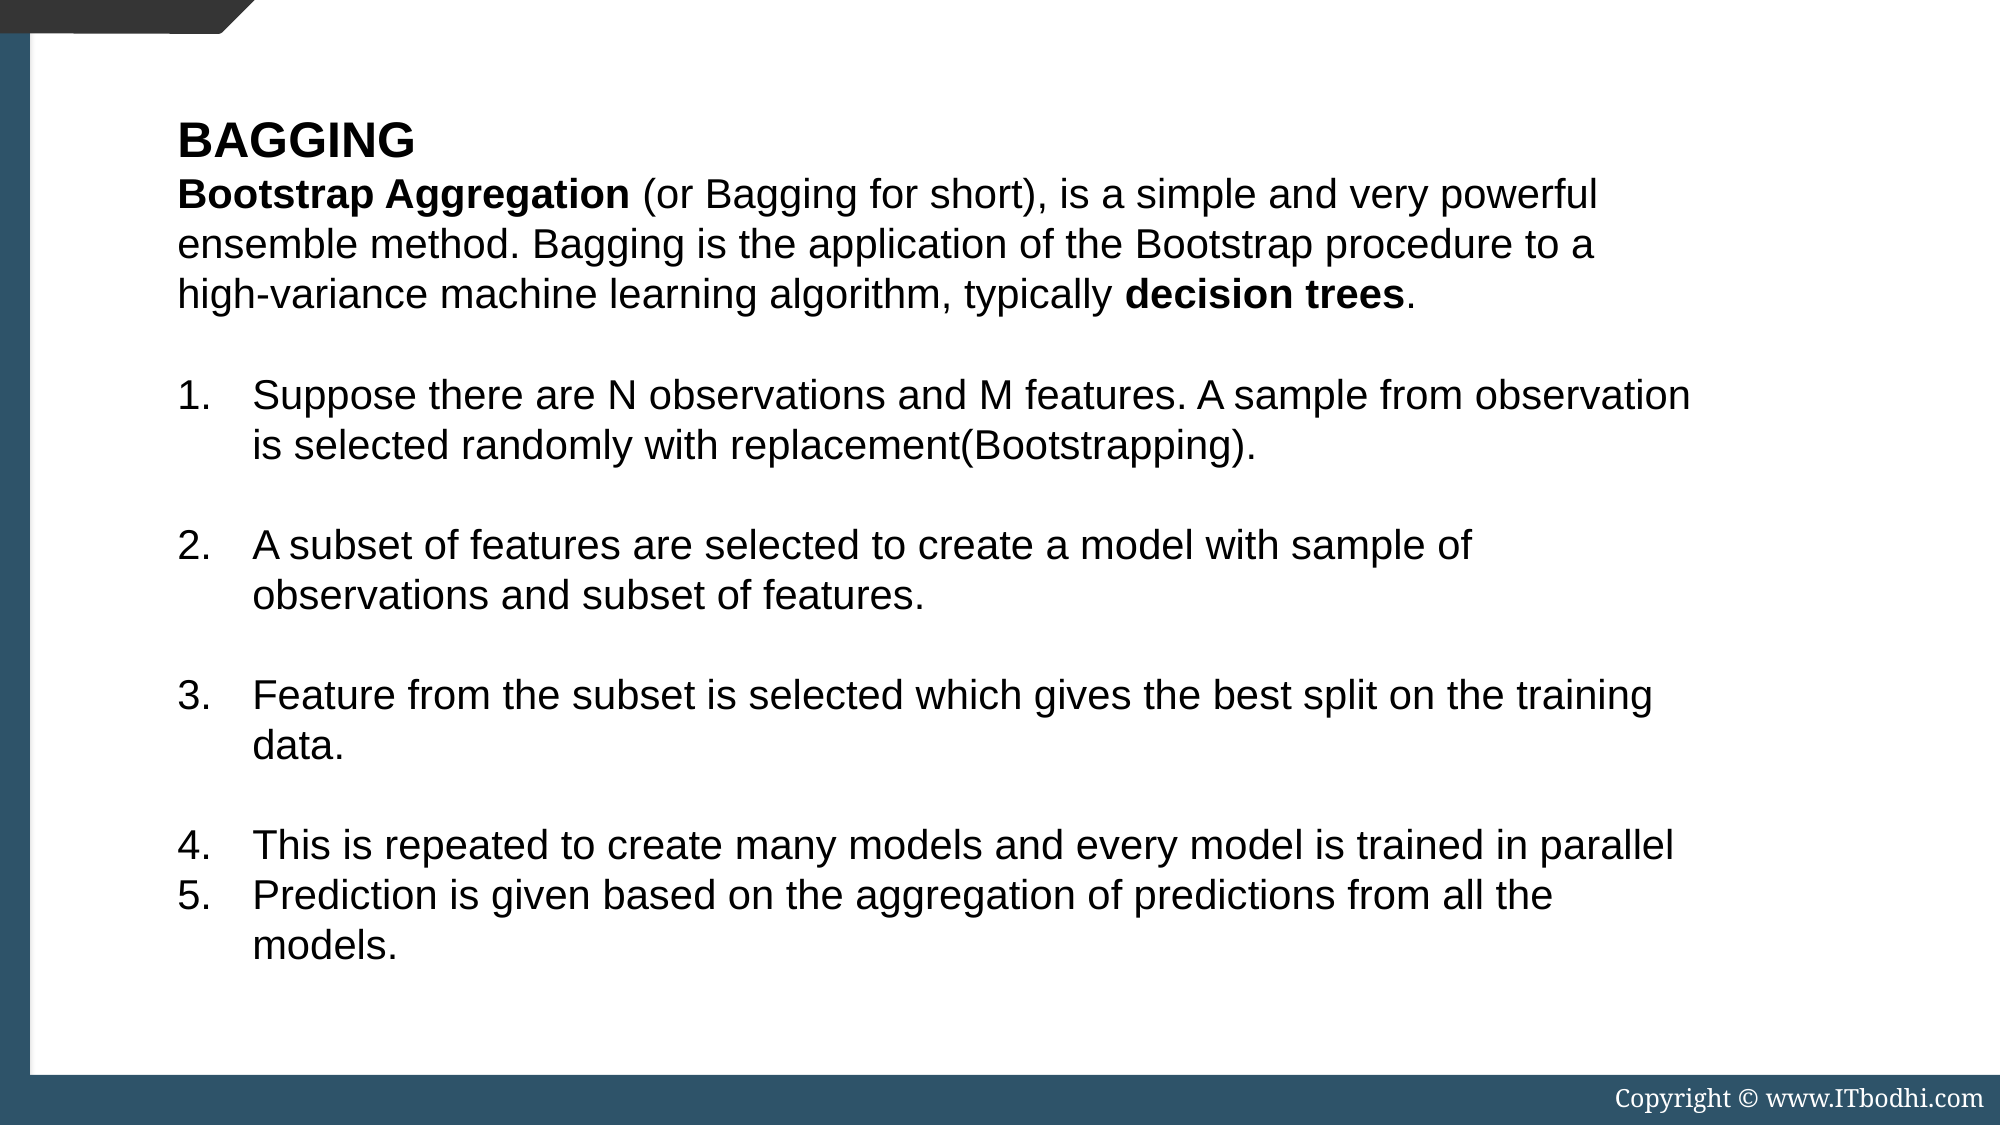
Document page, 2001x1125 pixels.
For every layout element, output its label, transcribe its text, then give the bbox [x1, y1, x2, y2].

text_box Copyright © www.ITbodhi.com [24, 1074, 2000, 1125]
text_box BAGGING Bootstrap Aggregation (or Bagging for short), is a simple and very powerful ensemble method. Bagging is the application of the Bootstrap procedure to a high-variance machine learning algorithm, typically decision trees. Suppose there are N observations and M features. A sample from observation is selected randomly with replacement(Bootstrapping). A subset of features are selected to create a model with sample of observations and subset of features. Feature from the subset is selected which gives the best split on the training data. This is repeated to create many models and every model is trained in parallel Prediction is given based on the aggregation of predictions from all the models. [162, 99, 1713, 1074]
